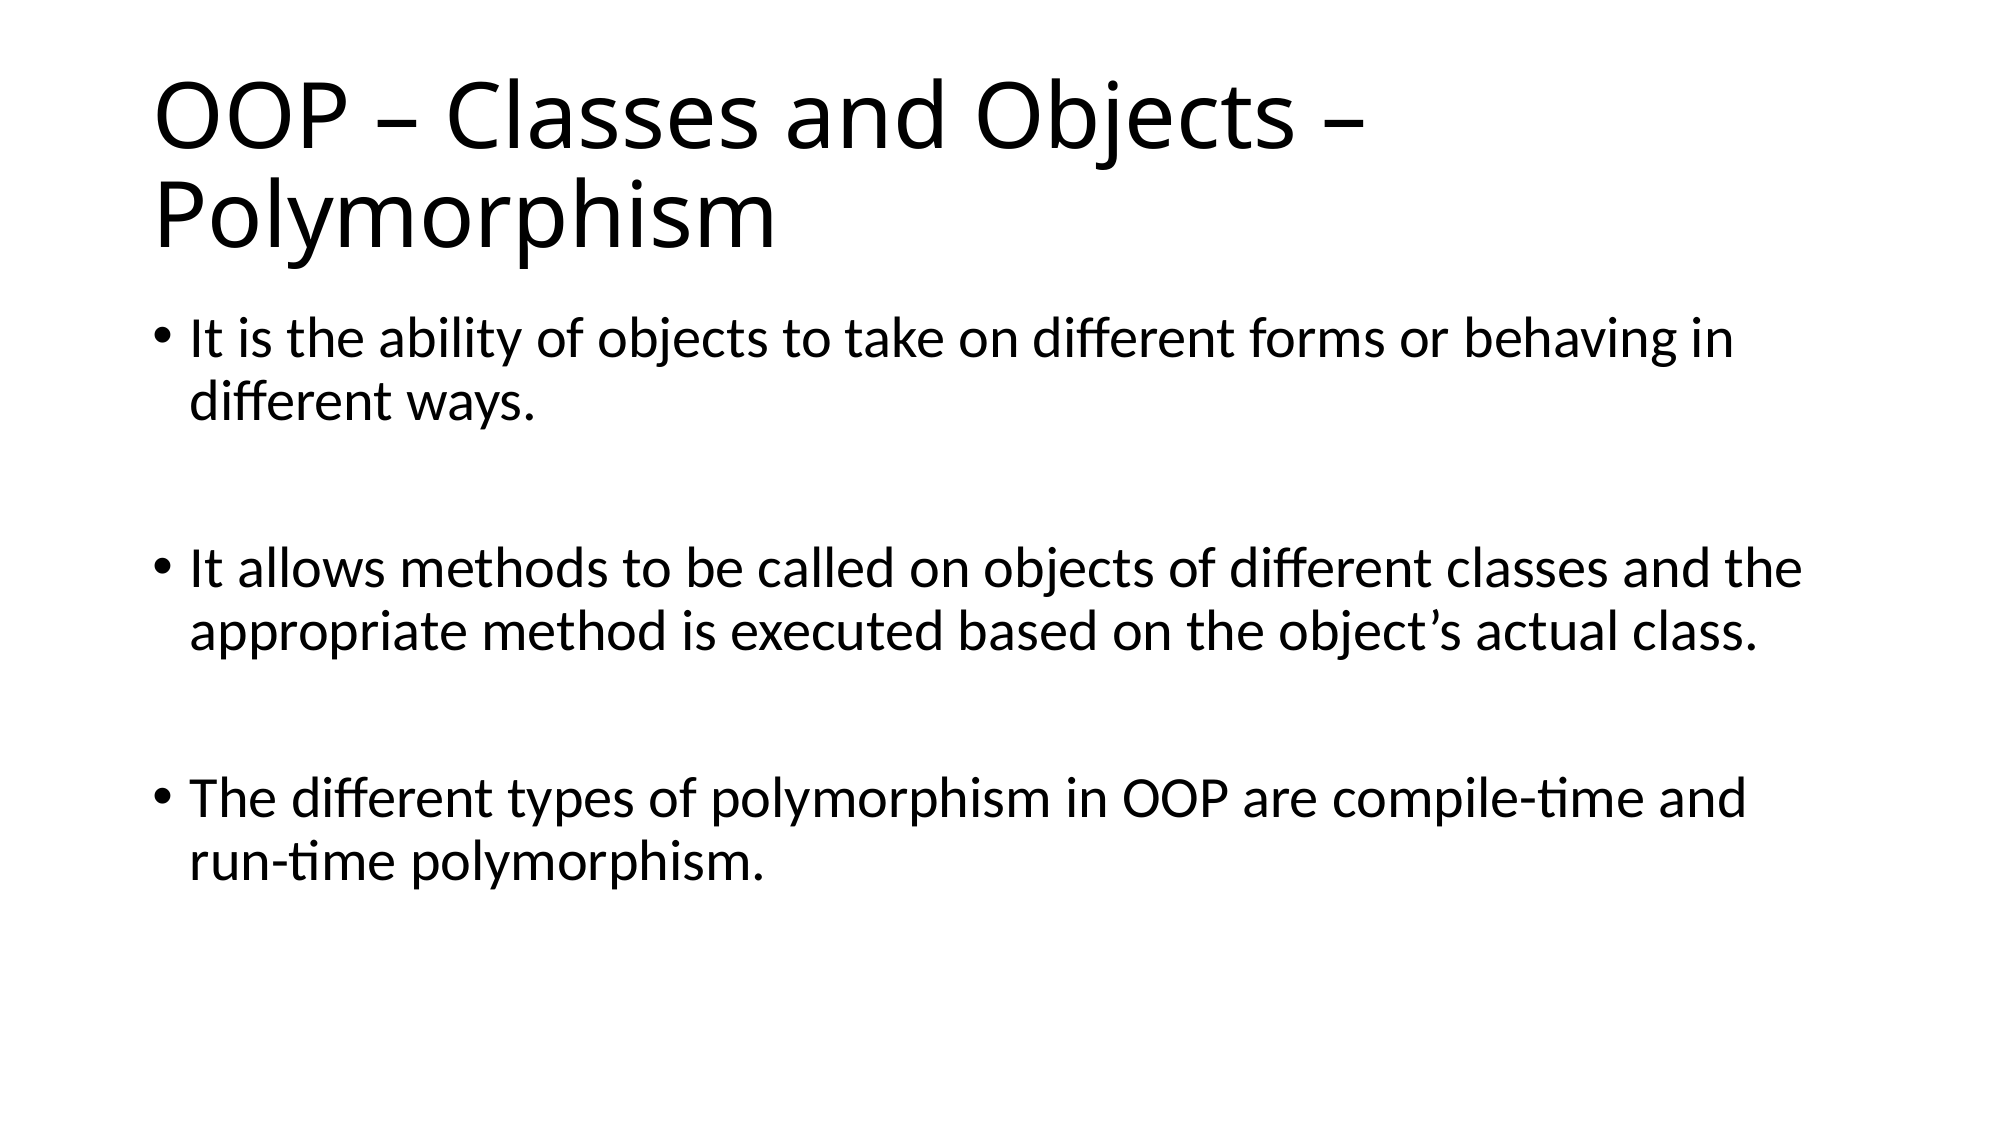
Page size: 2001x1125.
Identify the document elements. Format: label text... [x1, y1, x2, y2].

list It is the ability of objects to take on different forms or behaving in different ways. It allows methods to be called on objects of different classes and the appropriate method is executed based on the object’s actual class. The different types of polymorphism in OOP are compile-time and run-time polymorphism. [137, 299, 1863, 1014]
title OOP – Classes and Objects – Polymorphism [137, 59, 1863, 278]
